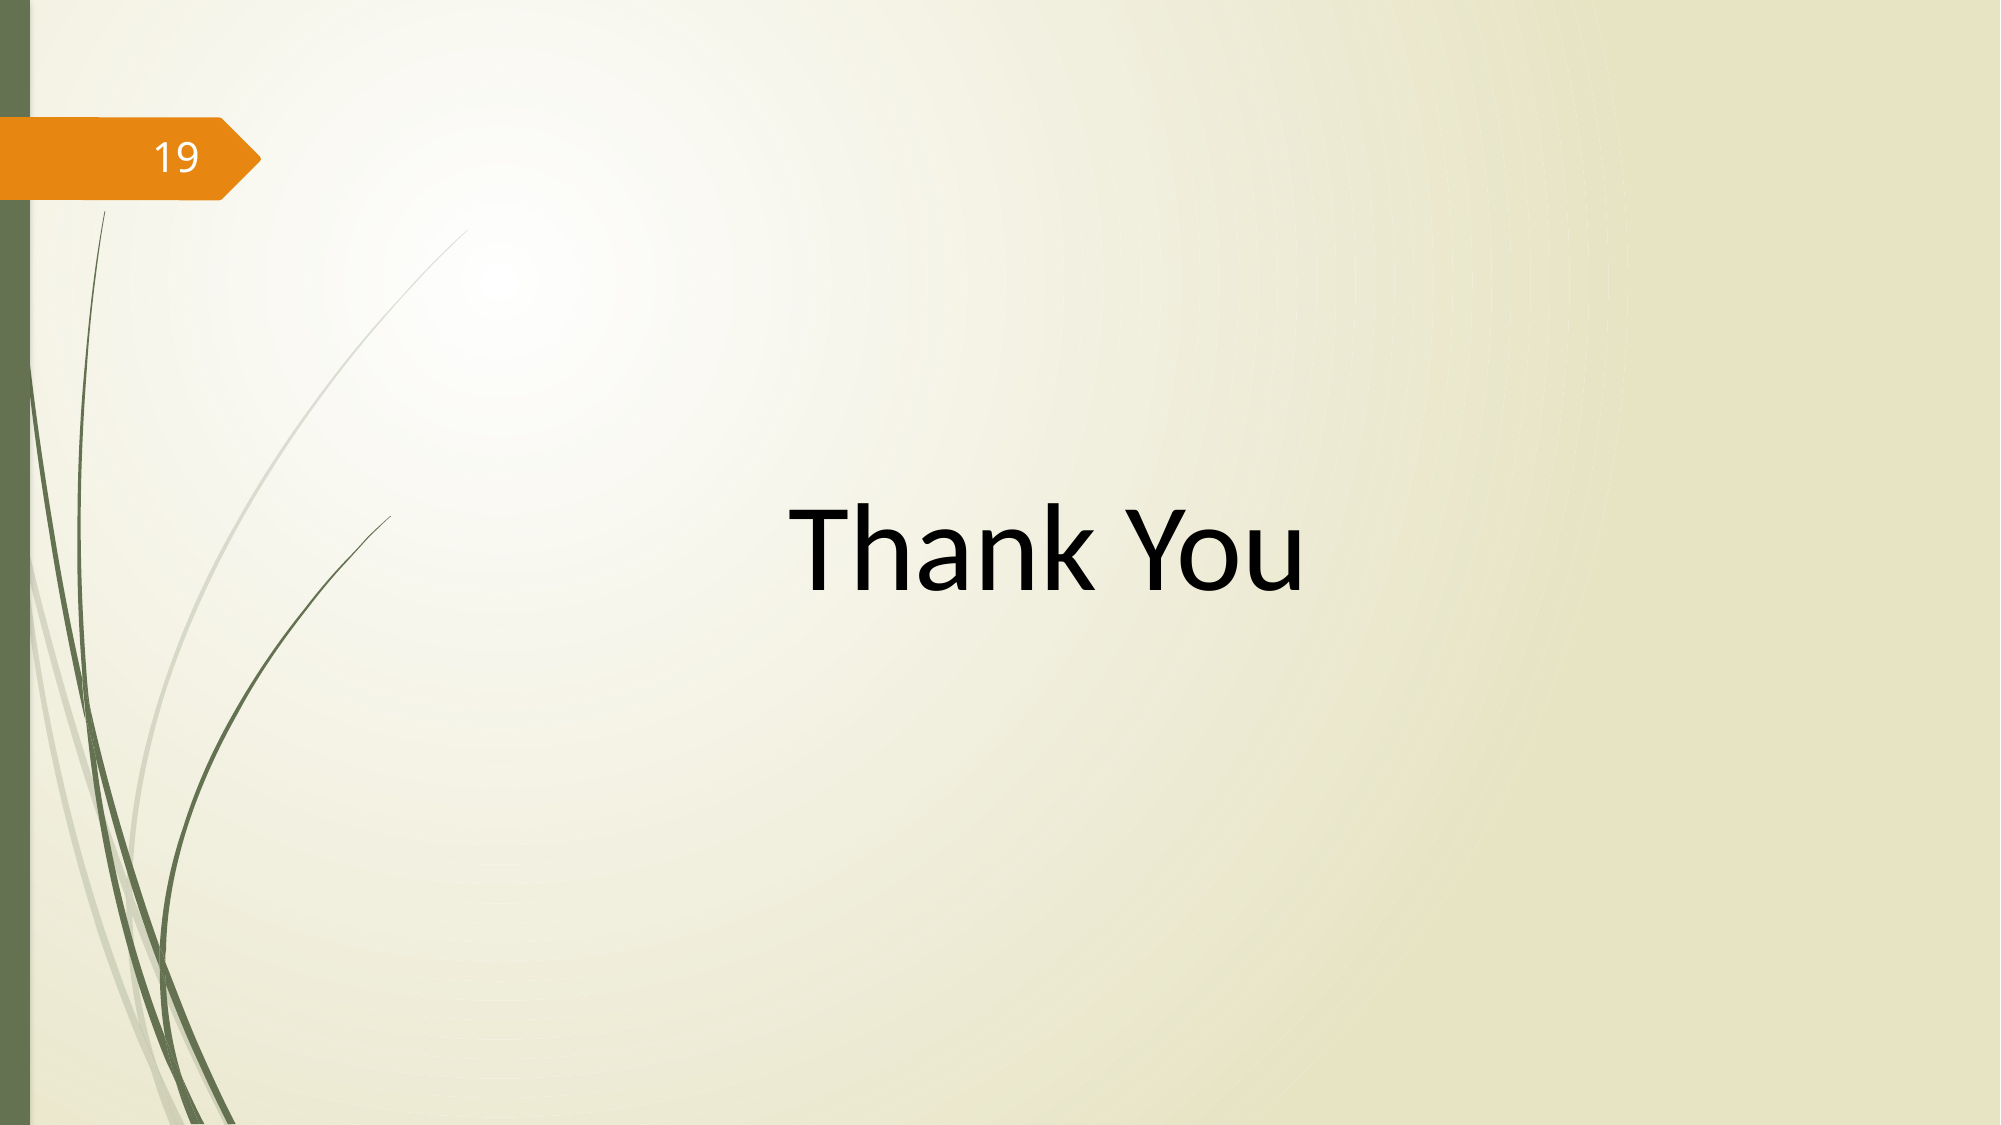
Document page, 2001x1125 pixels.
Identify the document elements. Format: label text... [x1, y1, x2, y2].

title Thank You [215, 457, 1582, 668]
slide_number 19 [87, 129, 216, 190]
